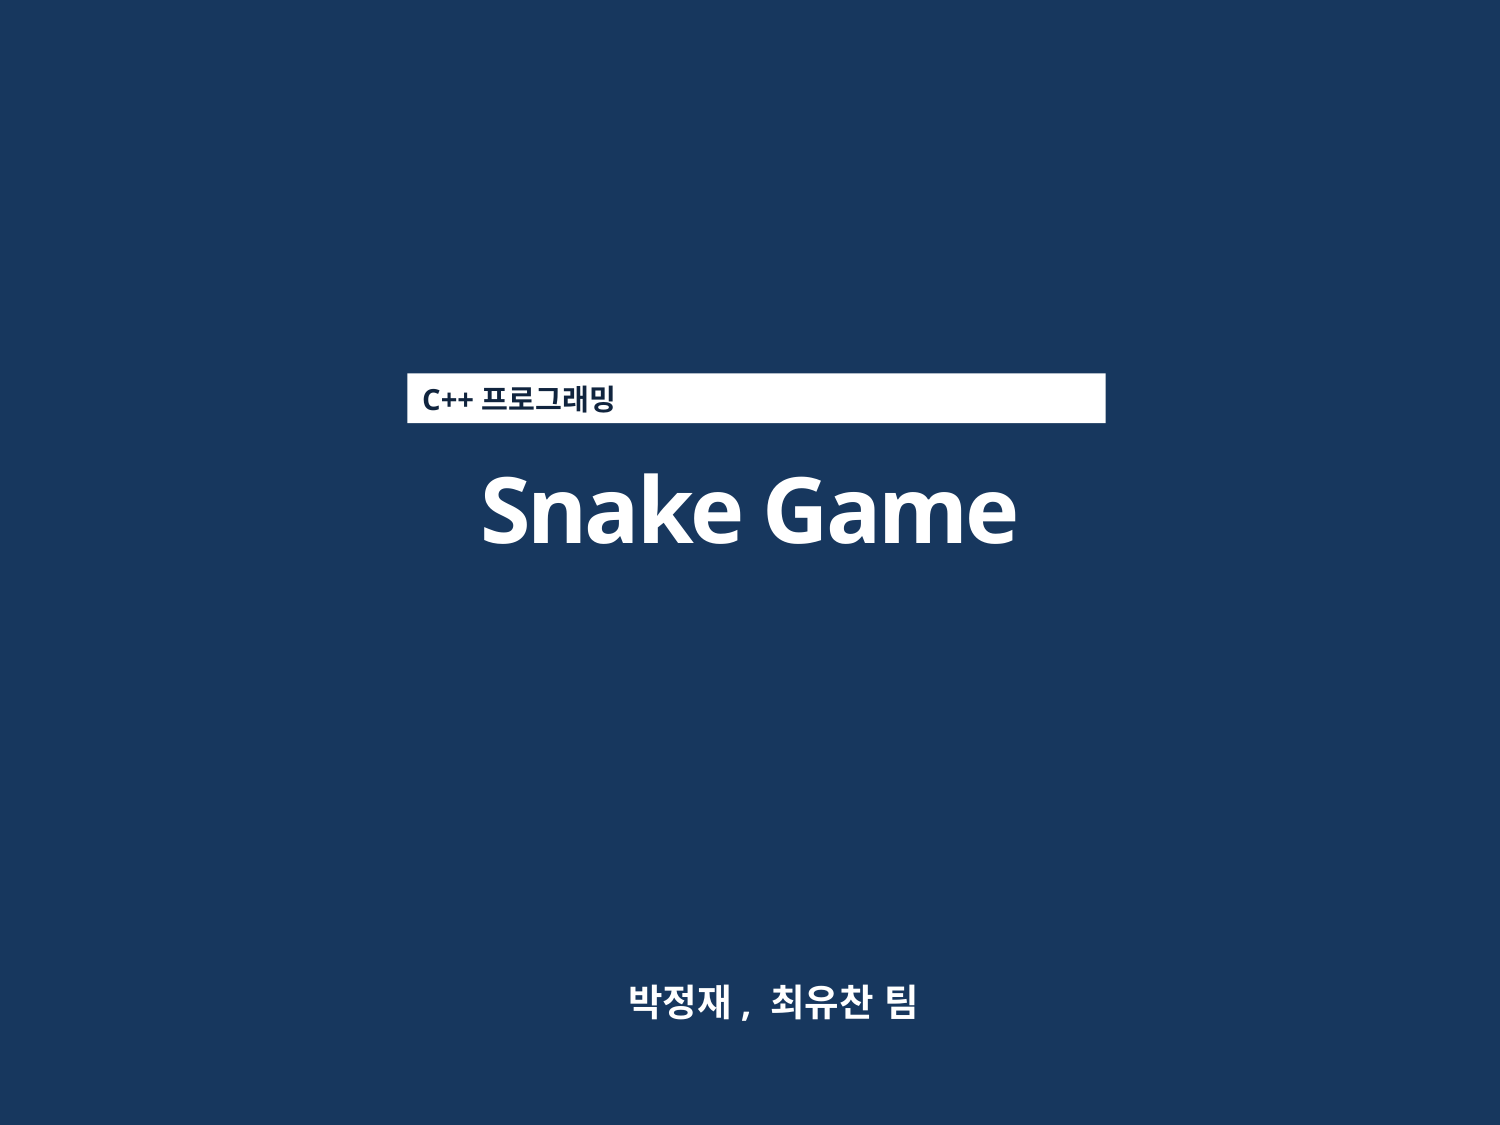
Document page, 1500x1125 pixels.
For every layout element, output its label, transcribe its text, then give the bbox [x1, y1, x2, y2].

text_box C++프로그래밍 [407, 373, 1106, 424]
text_box Snake Game [301, 444, 1199, 569]
text_box 박정재, 최유찬 팀 [478, 971, 1069, 1032]
